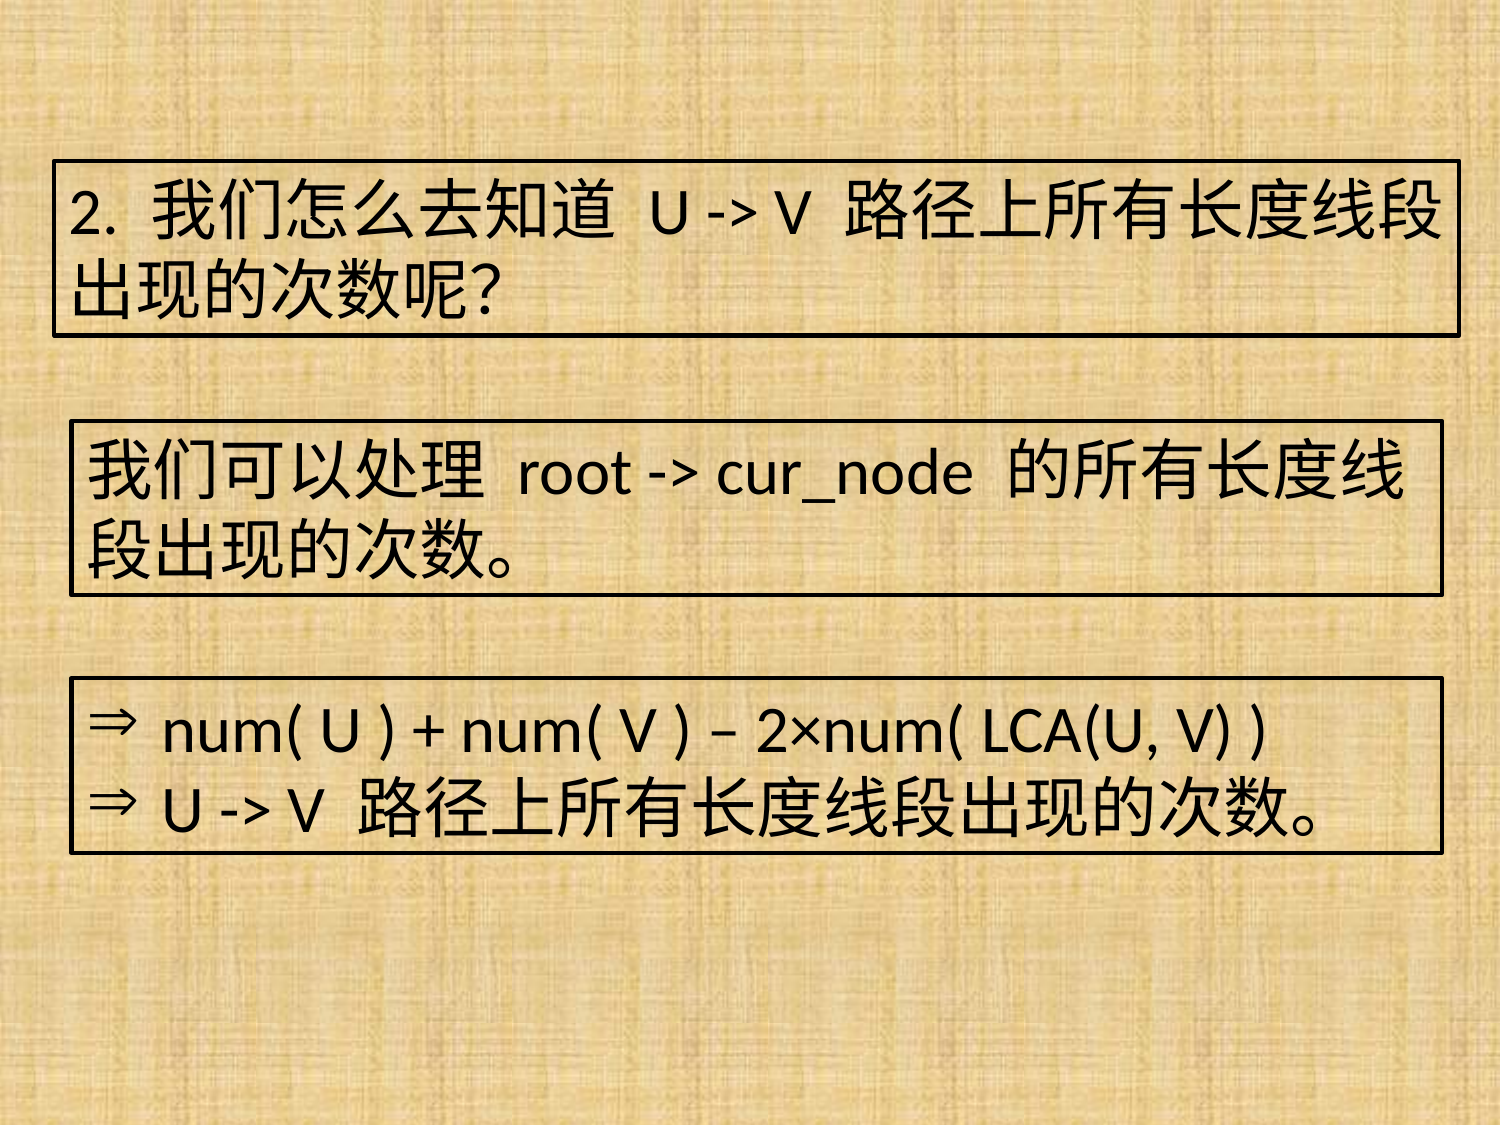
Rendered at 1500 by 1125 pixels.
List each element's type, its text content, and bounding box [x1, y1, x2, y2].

text_box num( U ) + num( V ) – 2×num( LCA(U, V) ) U -> V 路径上所有长度线段出现的次数。 [69, 676, 1444, 855]
picture [0, 0, 1500, 1125]
text_box 2. 我们怎么去知道 U -> V 路径上所有长度线段 出现的次数呢？ [52, 159, 1461, 338]
text_box 我们可以处理 root -> cur_node 的所有长度线段出现的次数。 [69, 419, 1444, 597]
